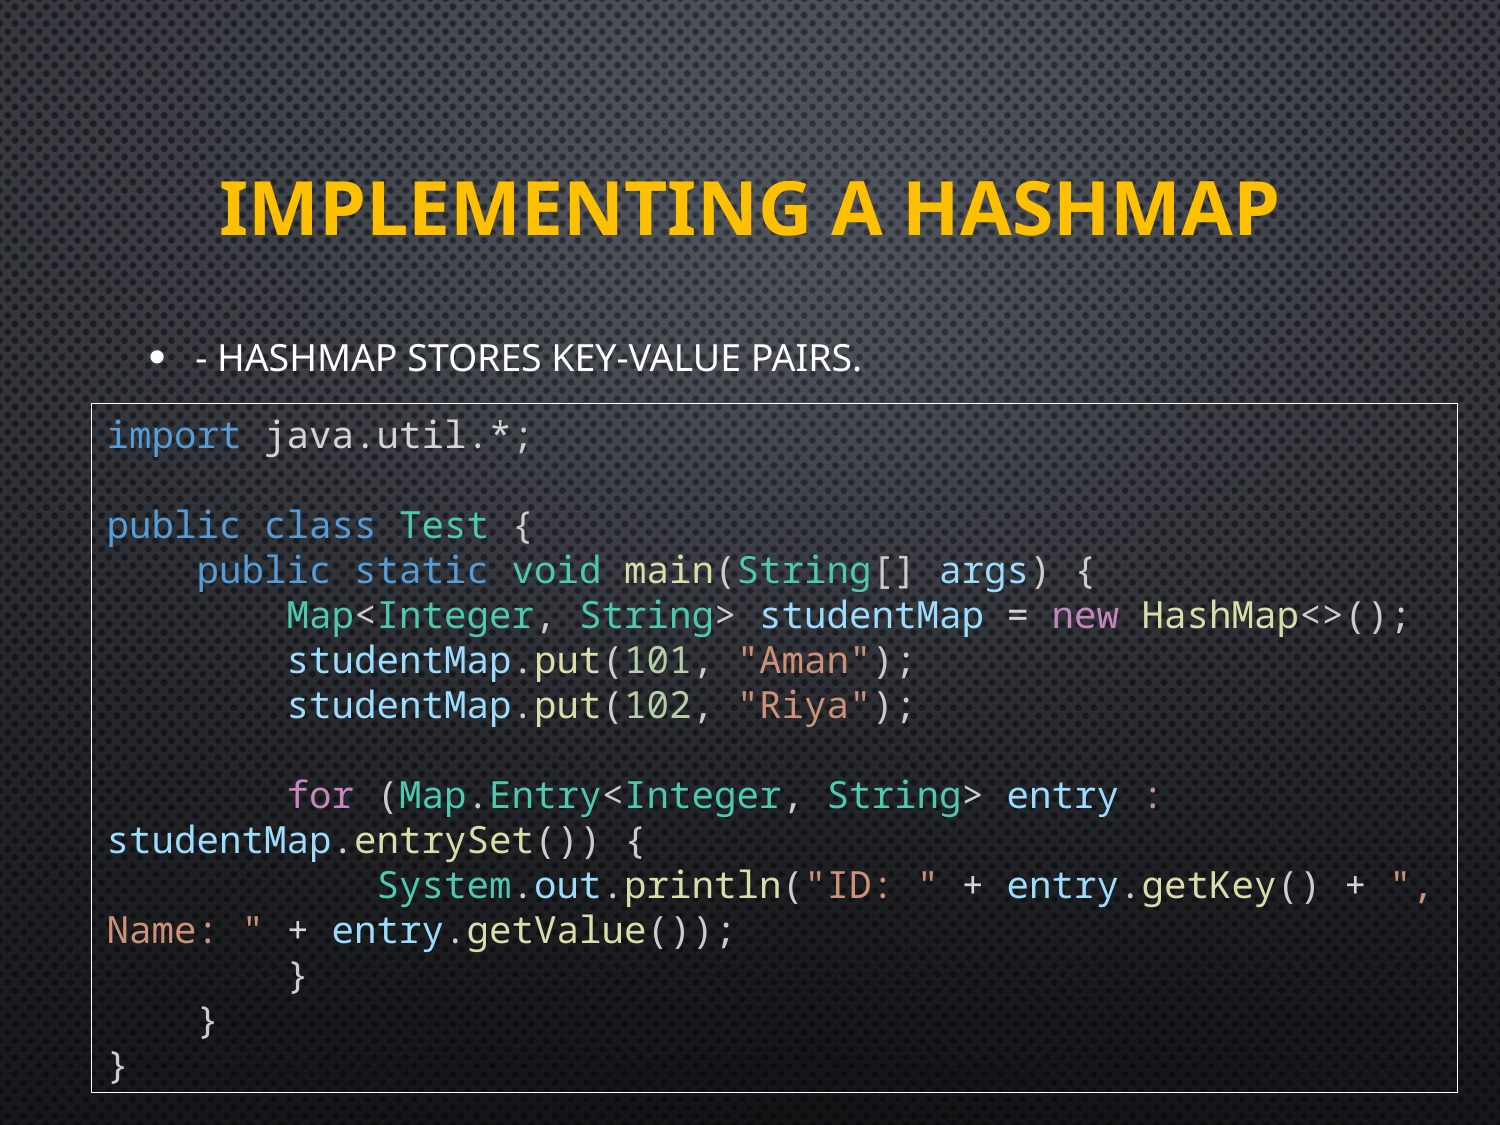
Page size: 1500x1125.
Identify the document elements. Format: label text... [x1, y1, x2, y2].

text_box import java.util.*; public class Test { public static void main(String[] args) { Map<Integer, String> studentMap = new HashMap<>(); studentMap.put(101, "Aman"); studentMap.put(102, "Riya"); for (Map.Entry<Integer, String> entry : studentMap.entrySet()) { System.out.println("ID: " + entry.getKey() + ", Name: " + entry.getValue()); } } } [91, 403, 1458, 1093]
title Implementing a HashMap [134, 97, 1367, 314]
list - HashMap stores key-value pairs. [133, 313, 1366, 401]
